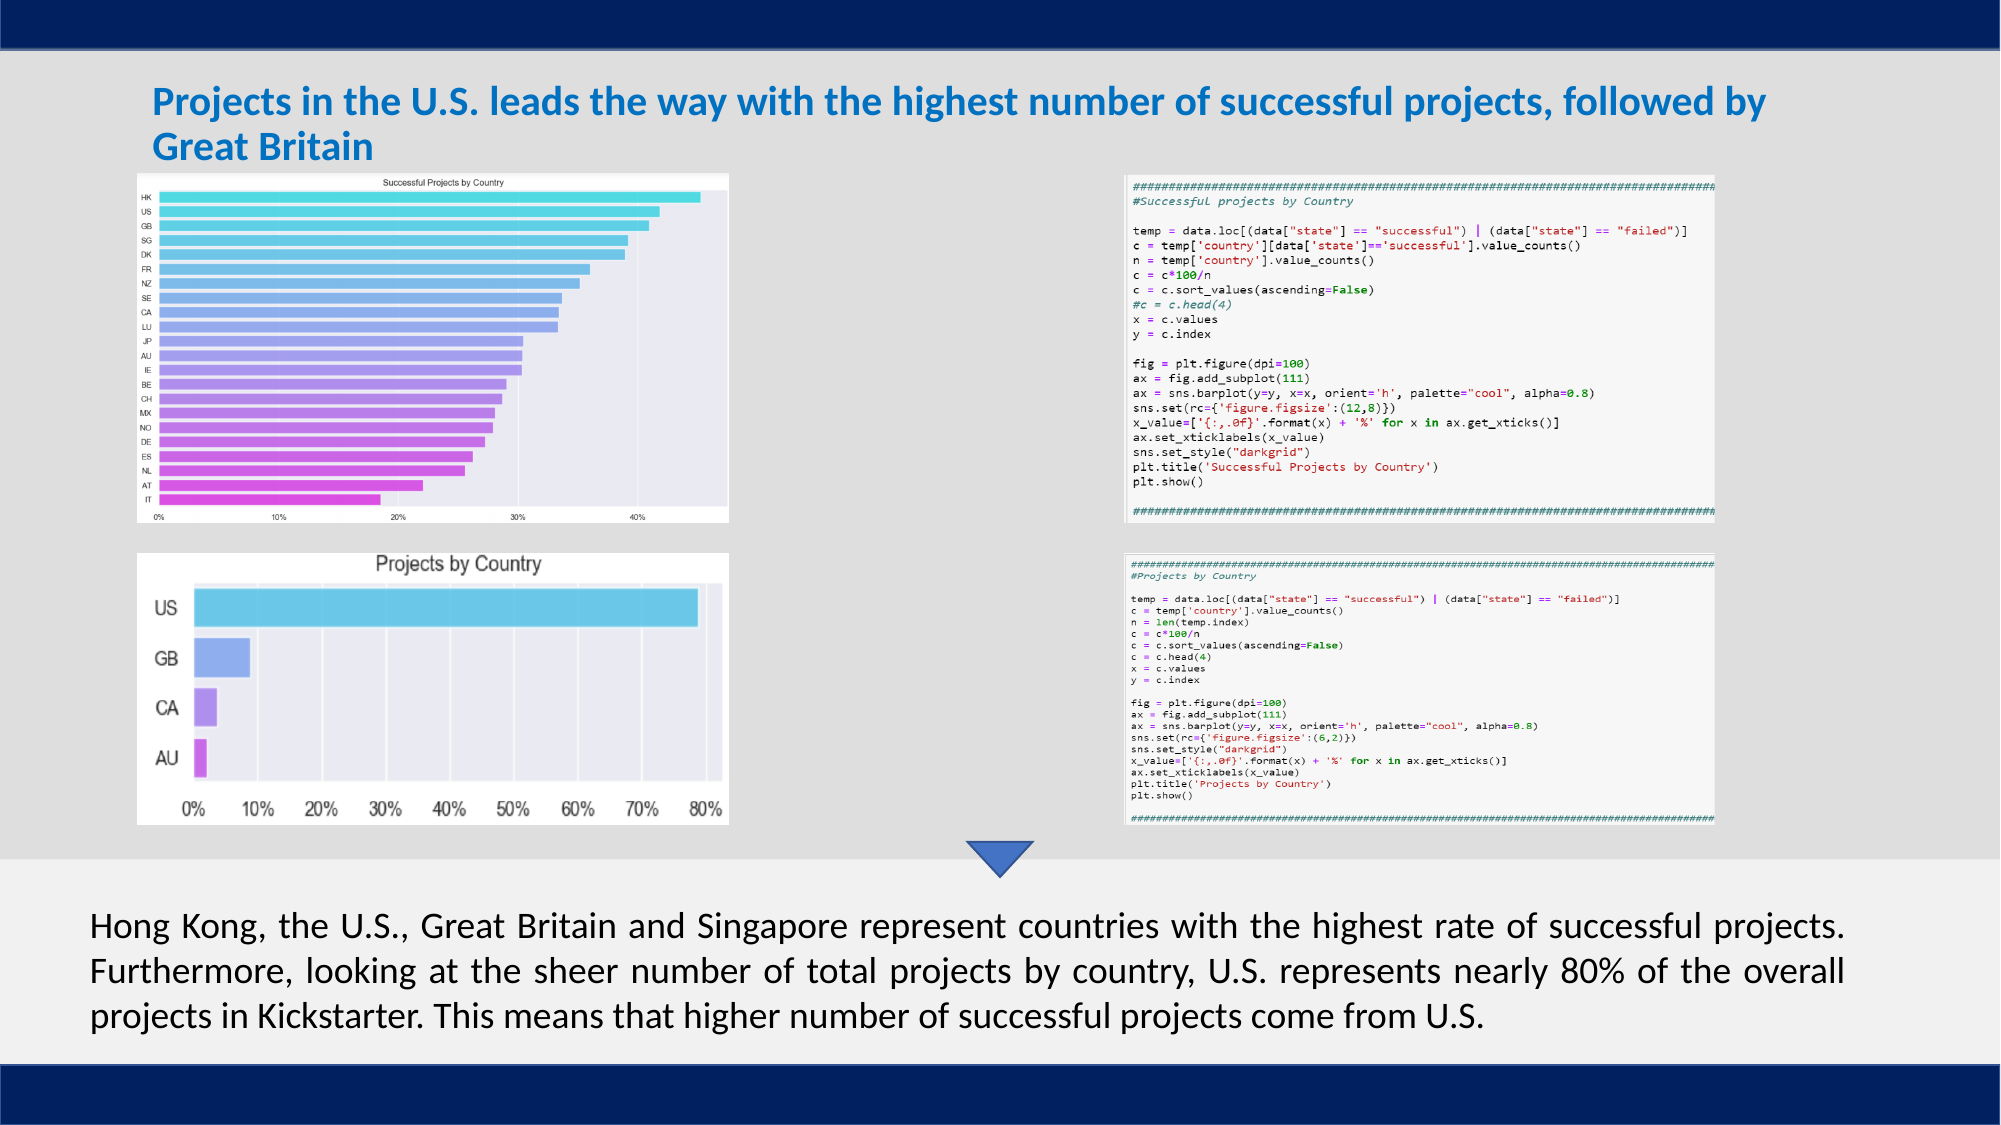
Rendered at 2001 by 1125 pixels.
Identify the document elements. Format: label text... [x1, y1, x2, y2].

picture [137, 553, 729, 825]
text_box [0, 47, 2000, 860]
picture [137, 173, 729, 523]
text_box [0, 860, 2000, 1065]
picture [1124, 553, 1715, 825]
text_box Hong Kong, the U.S., Great Britain and Singapore represent countries with the highest rate of successful projects. Furthermore, looking at the sheer number of total projects by country, U.S. represents nearly 80% of the overall projects in Kickstarter. This means that higher number of successful projects come from U.S. [74, 893, 1863, 1044]
text_box [965, 840, 1035, 879]
picture [1124, 174, 1715, 523]
title Projects in the U.S. leads the way with the highest number of successful projects, followed by Great Britain [137, 15, 1863, 234]
